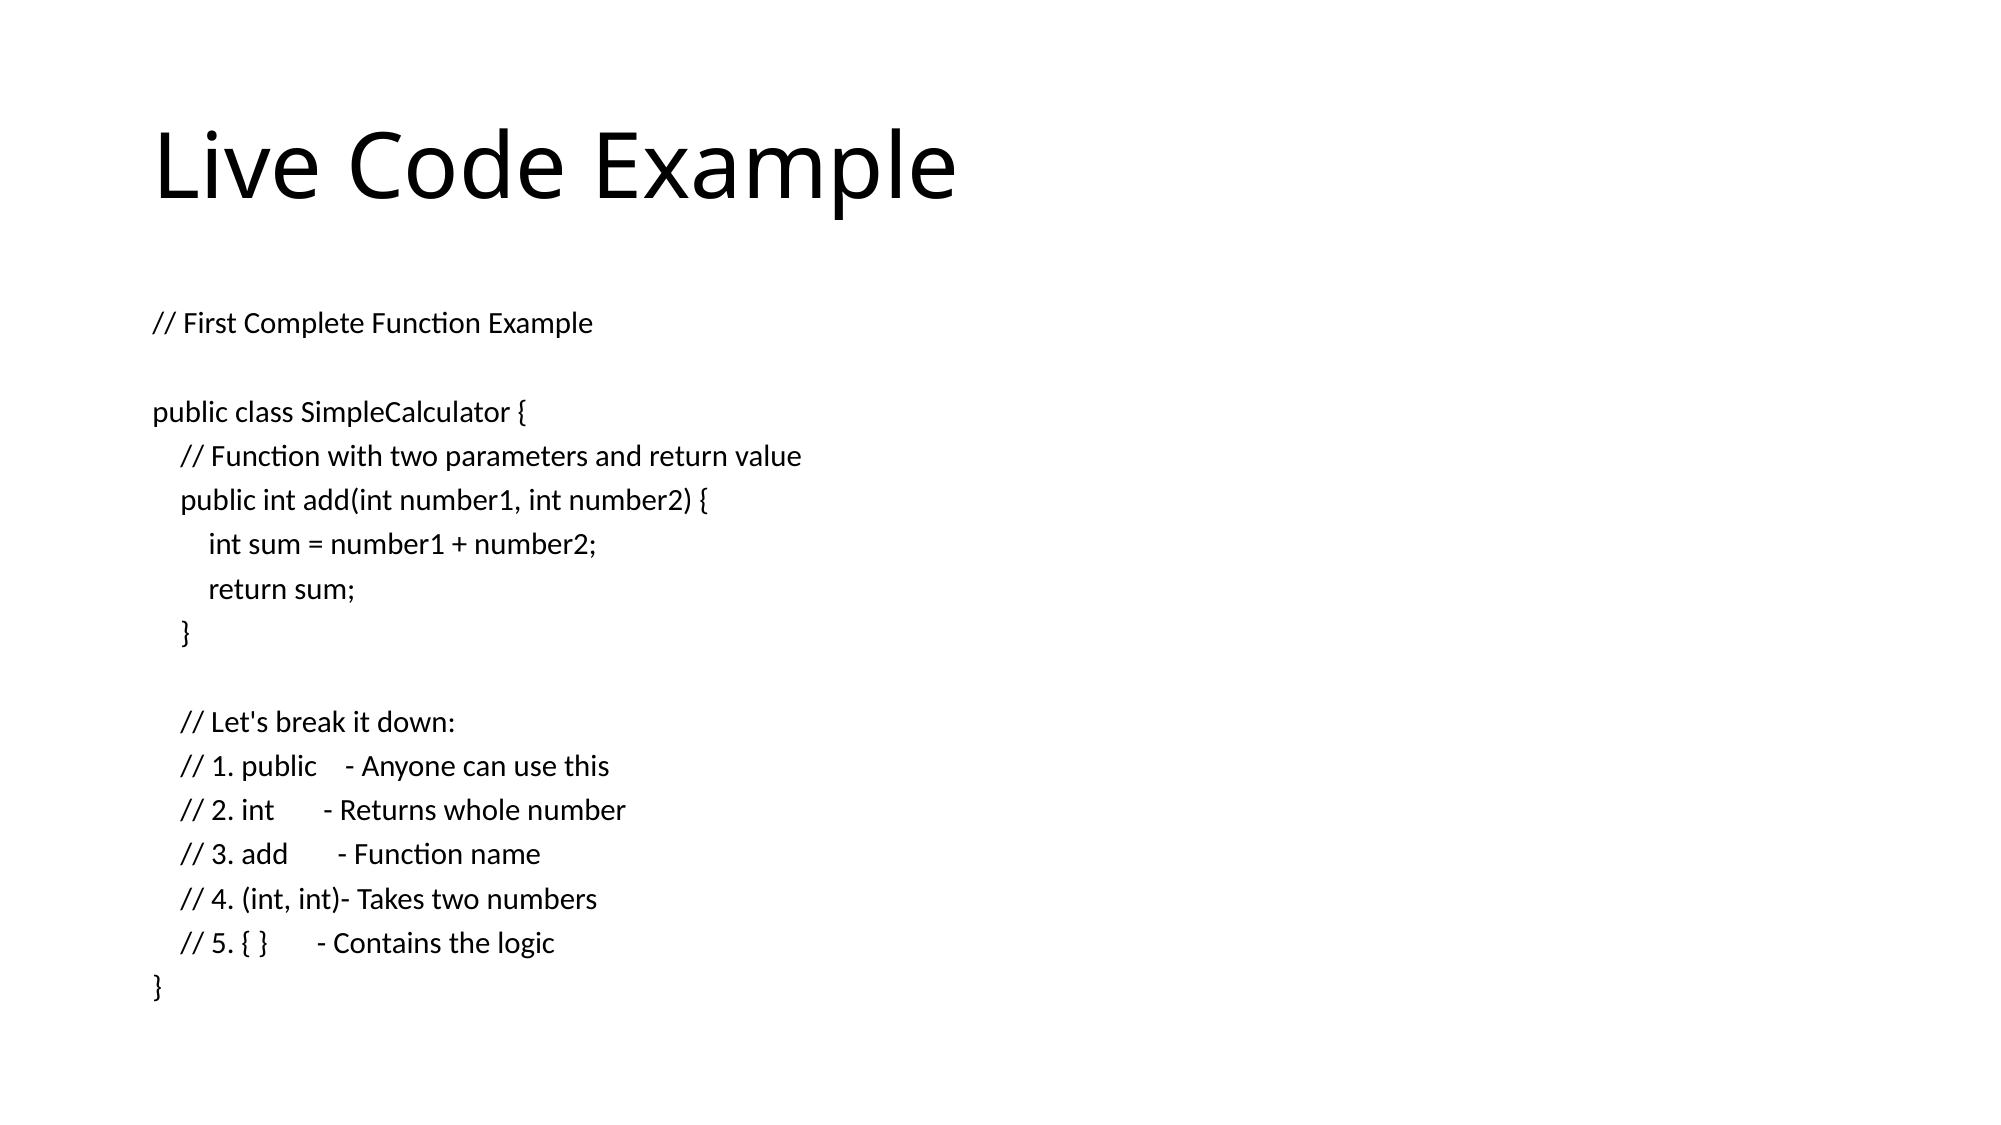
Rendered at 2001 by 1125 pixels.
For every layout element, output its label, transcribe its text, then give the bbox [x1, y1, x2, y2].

list // First Complete Function Example public class SimpleCalculator { // Function with two parameters and return value public int add(int number1, int number2) { int sum = number1 + number2; return sum; } // Let's break it down: // 1. public - Anyone can use this // 2. int - Returns whole number // 3. add - Function name // 4. (int, int)- Takes two numbers // 5. { } - Contains the logic } [137, 299, 1863, 1014]
title Live Code Example [137, 59, 1863, 278]
